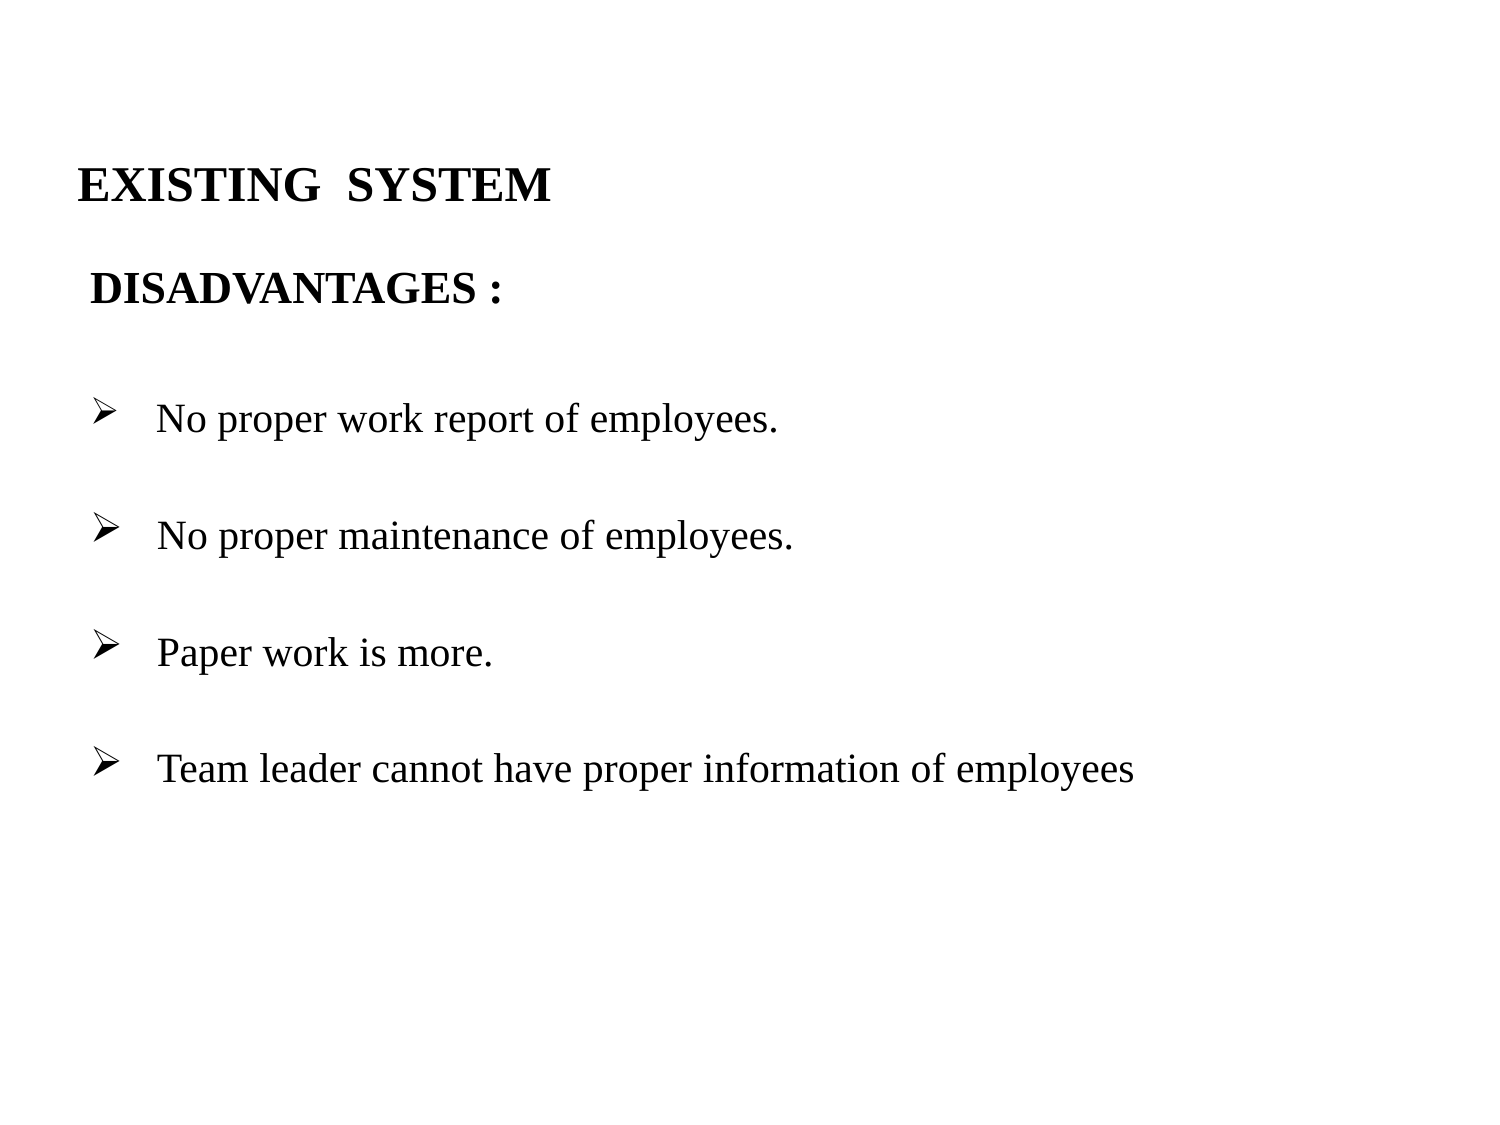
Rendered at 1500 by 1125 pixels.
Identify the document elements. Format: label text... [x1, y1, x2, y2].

list DISADVANTAGES : No proper work report of employees. No proper maintenance of employees. Paper work is more. Team leader cannot have proper information of employees [75, 249, 1425, 1005]
title EXISTING SYSTEM [62, 87, 1413, 275]
